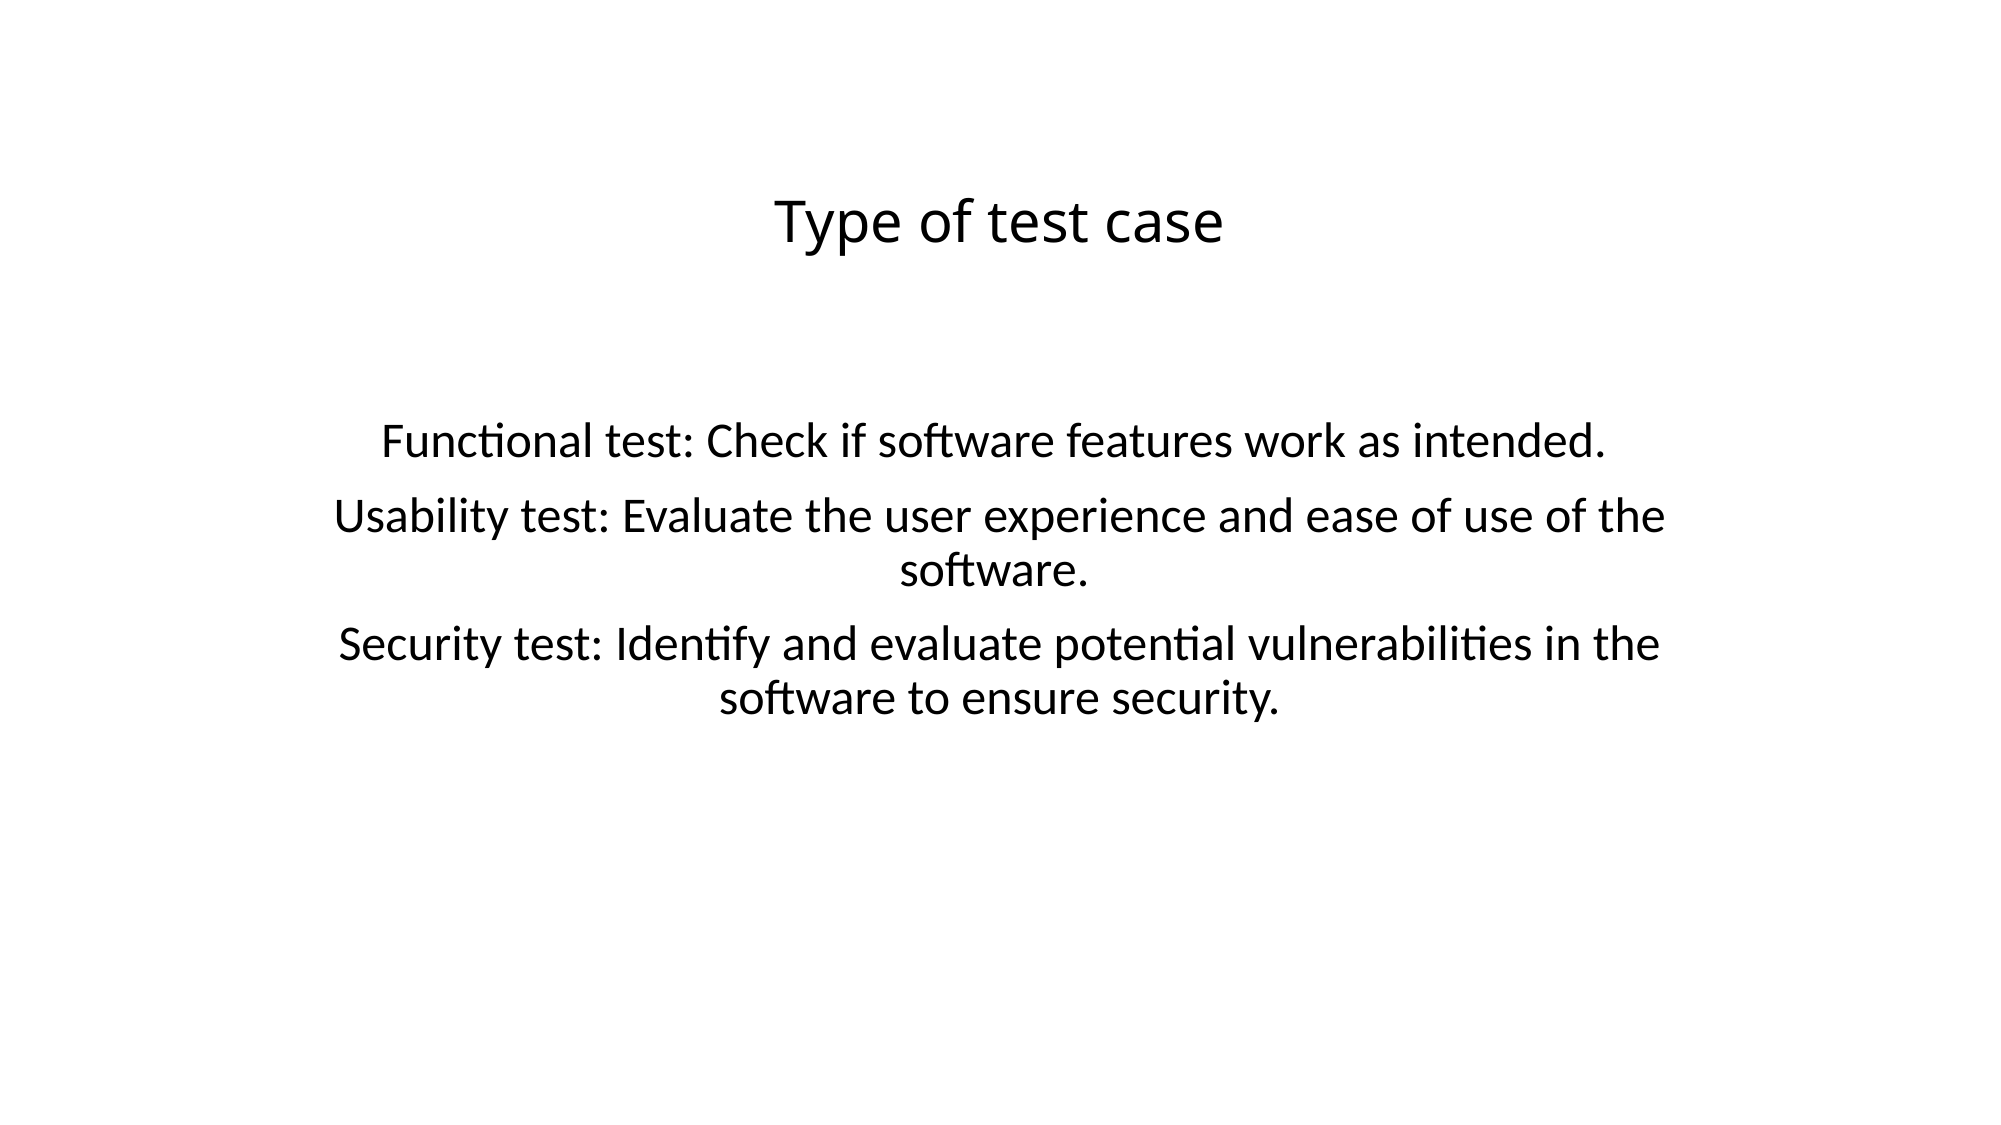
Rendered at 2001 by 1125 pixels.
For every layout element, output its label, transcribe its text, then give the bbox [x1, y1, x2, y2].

title Type of test case [249, 184, 1750, 263]
subtitle Functional test: Check if software features work as intended. Usability test: Evaluate the user experience and ease of use of the software. Security test: Identify and evaluate potential vulnerabilities in the software to ensure security. [249, 406, 1750, 863]
